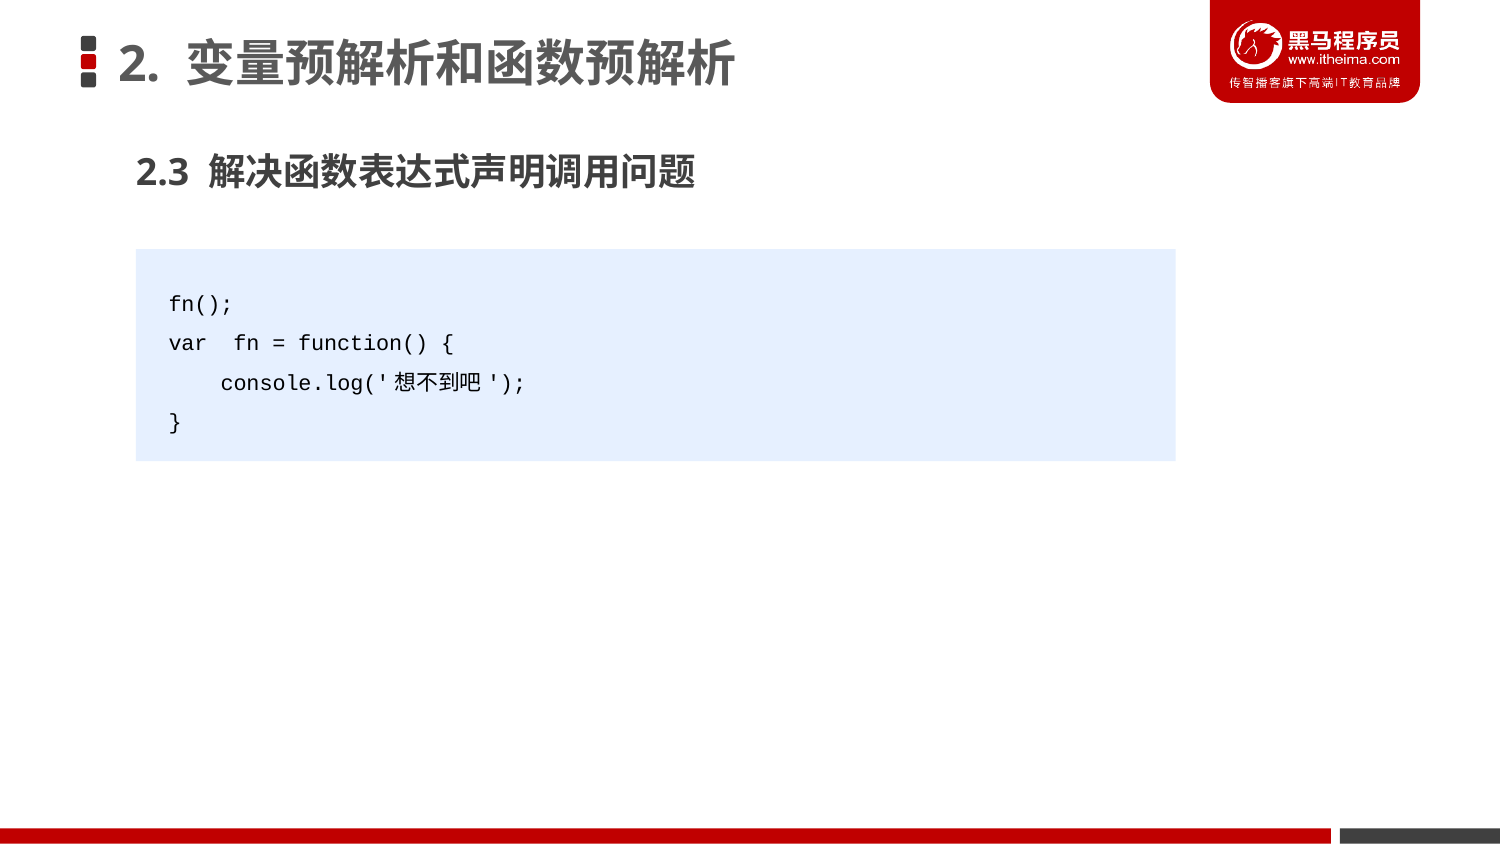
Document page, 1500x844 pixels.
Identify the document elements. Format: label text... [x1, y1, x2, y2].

list 2.3 解决函数表达式声明调用问题 [121, 145, 1191, 235]
picture [1211, 11, 1419, 97]
text_box fn(); var fn = function() { console.log('想不到吧'); } [135, 248, 1177, 462]
title 2. 变量预解析和函数预解析 [103, 0, 1209, 130]
